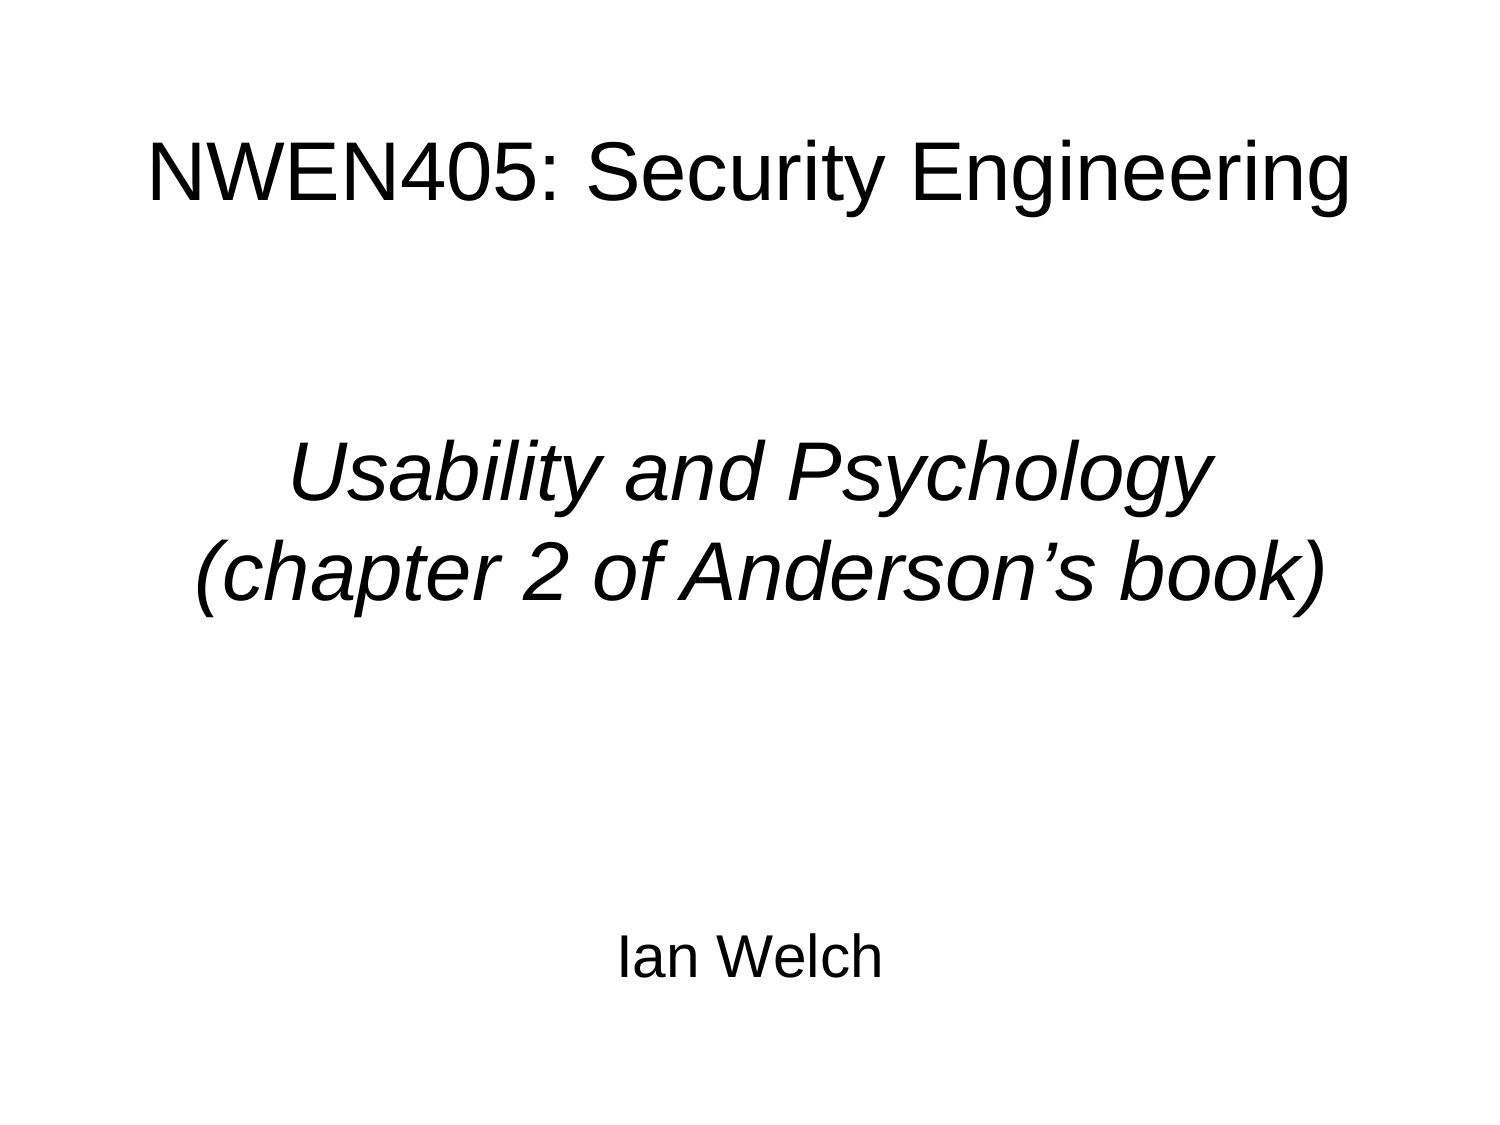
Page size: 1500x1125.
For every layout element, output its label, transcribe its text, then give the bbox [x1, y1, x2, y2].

text_box NWEN405: Security Engineering Usability and Psychology (chapter 2 of Anderson’s book) Ian Welch [0, 35, 1500, 1073]
